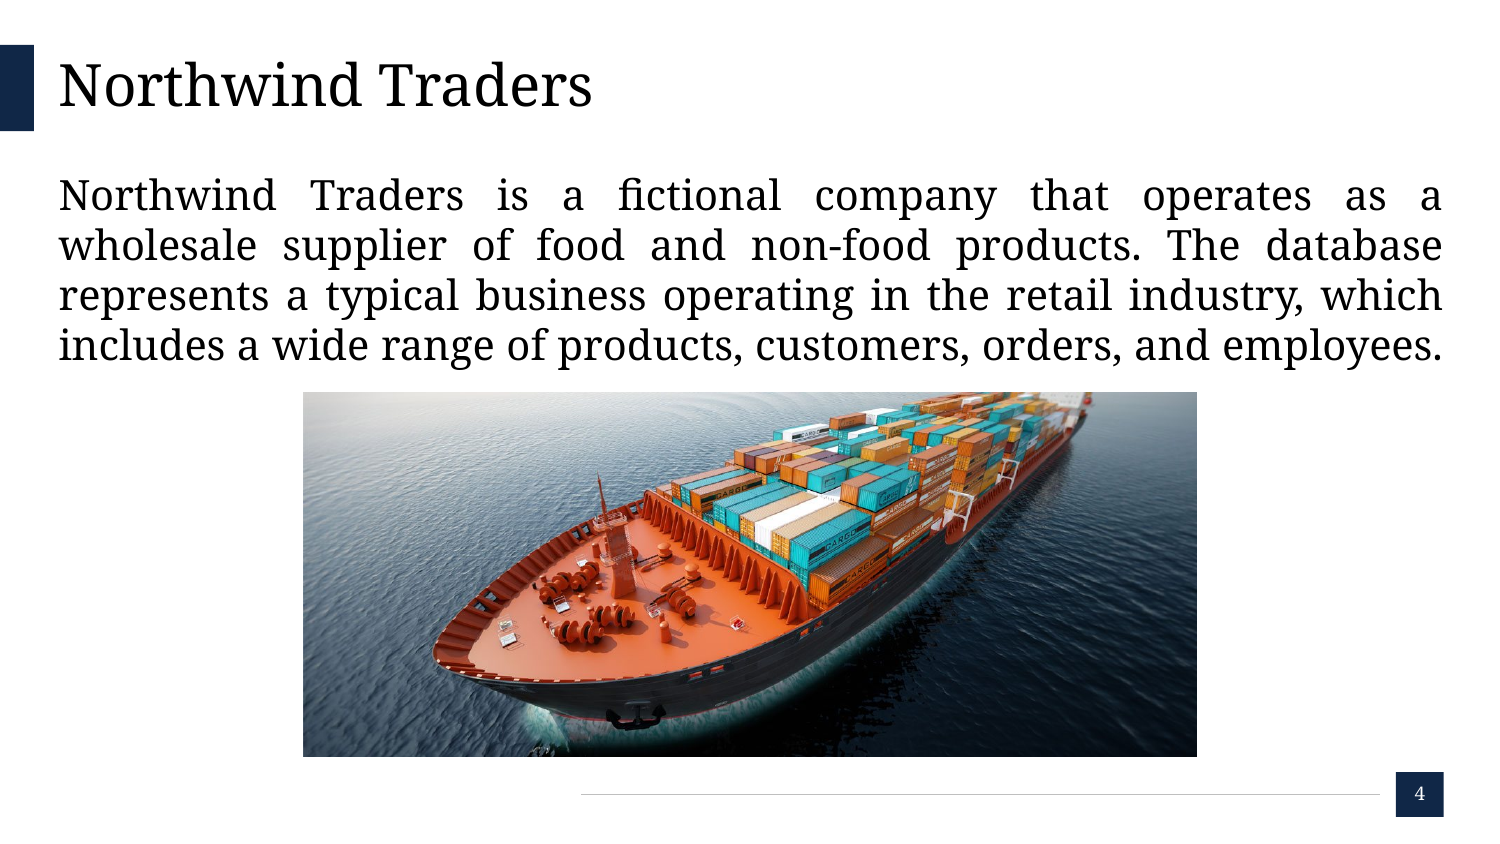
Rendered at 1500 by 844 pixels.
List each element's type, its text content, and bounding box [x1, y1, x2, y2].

text_box [0, 44, 35, 132]
slide_number 4 [1395, 772, 1444, 817]
picture [303, 392, 1197, 757]
list Northwind Traders is a fictional company that operates as a wholesale supplier of food and non-food products. The database represents a typical business operating in the retail industry, which includes a wide range of products, customers, orders, and employees. [58, 168, 1444, 742]
title Northwind Traders [58, 44, 1444, 132]
